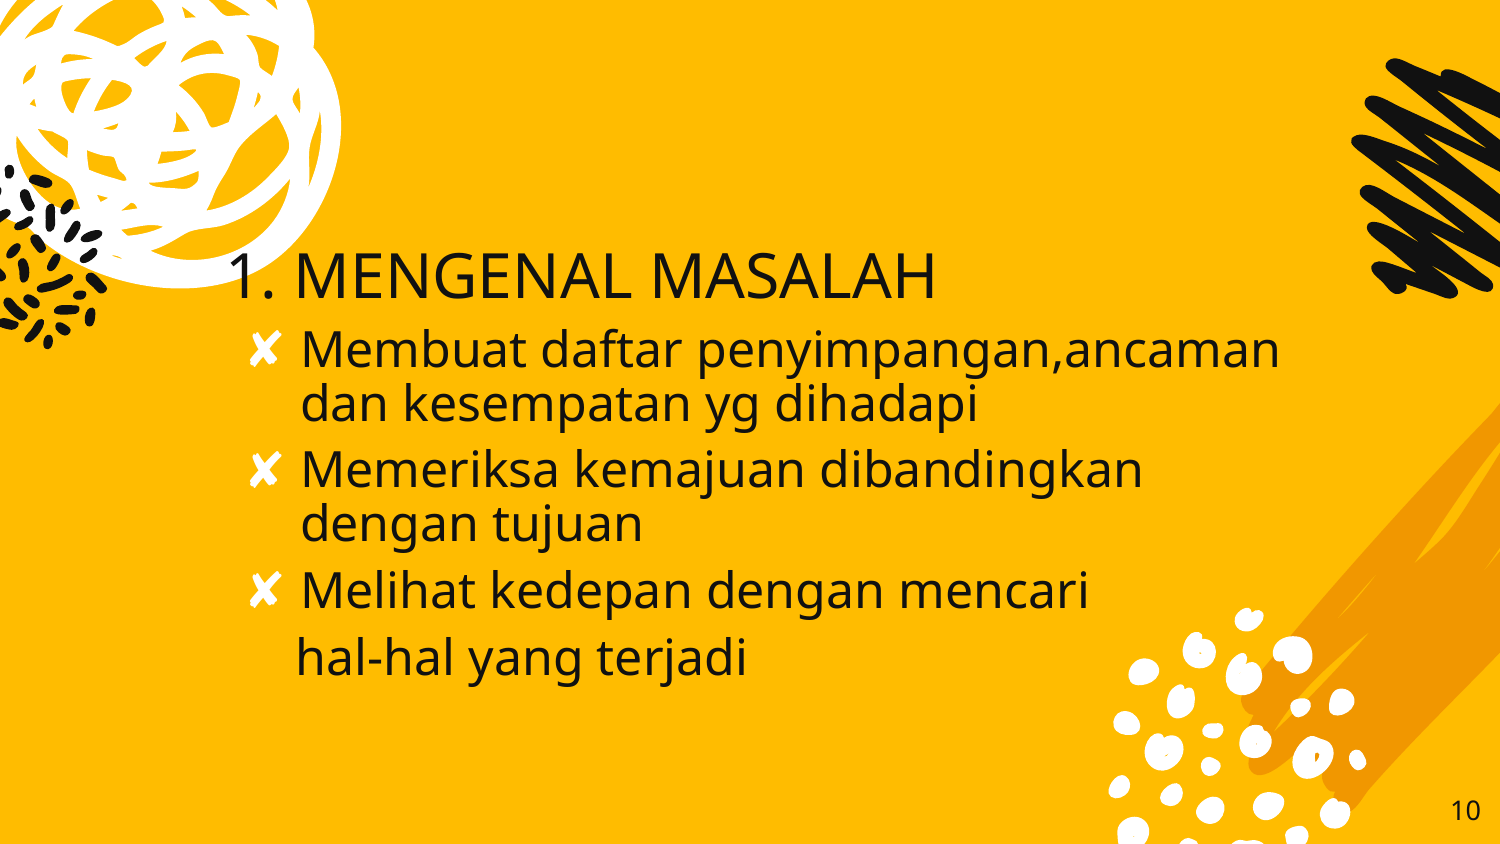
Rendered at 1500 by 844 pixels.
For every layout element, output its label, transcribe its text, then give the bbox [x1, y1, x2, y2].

list 1. MENGENAL MASALAH Membuat daftar penyimpangan,ancaman dan kesempatan yg dihadapi Memeriksa kemajuan dibandingkan dengan tujuan Melihat kedepan dengan mencari hal-hal yang terjadi [225, 171, 1325, 581]
slide_number 10 [1391, 779, 1482, 844]
